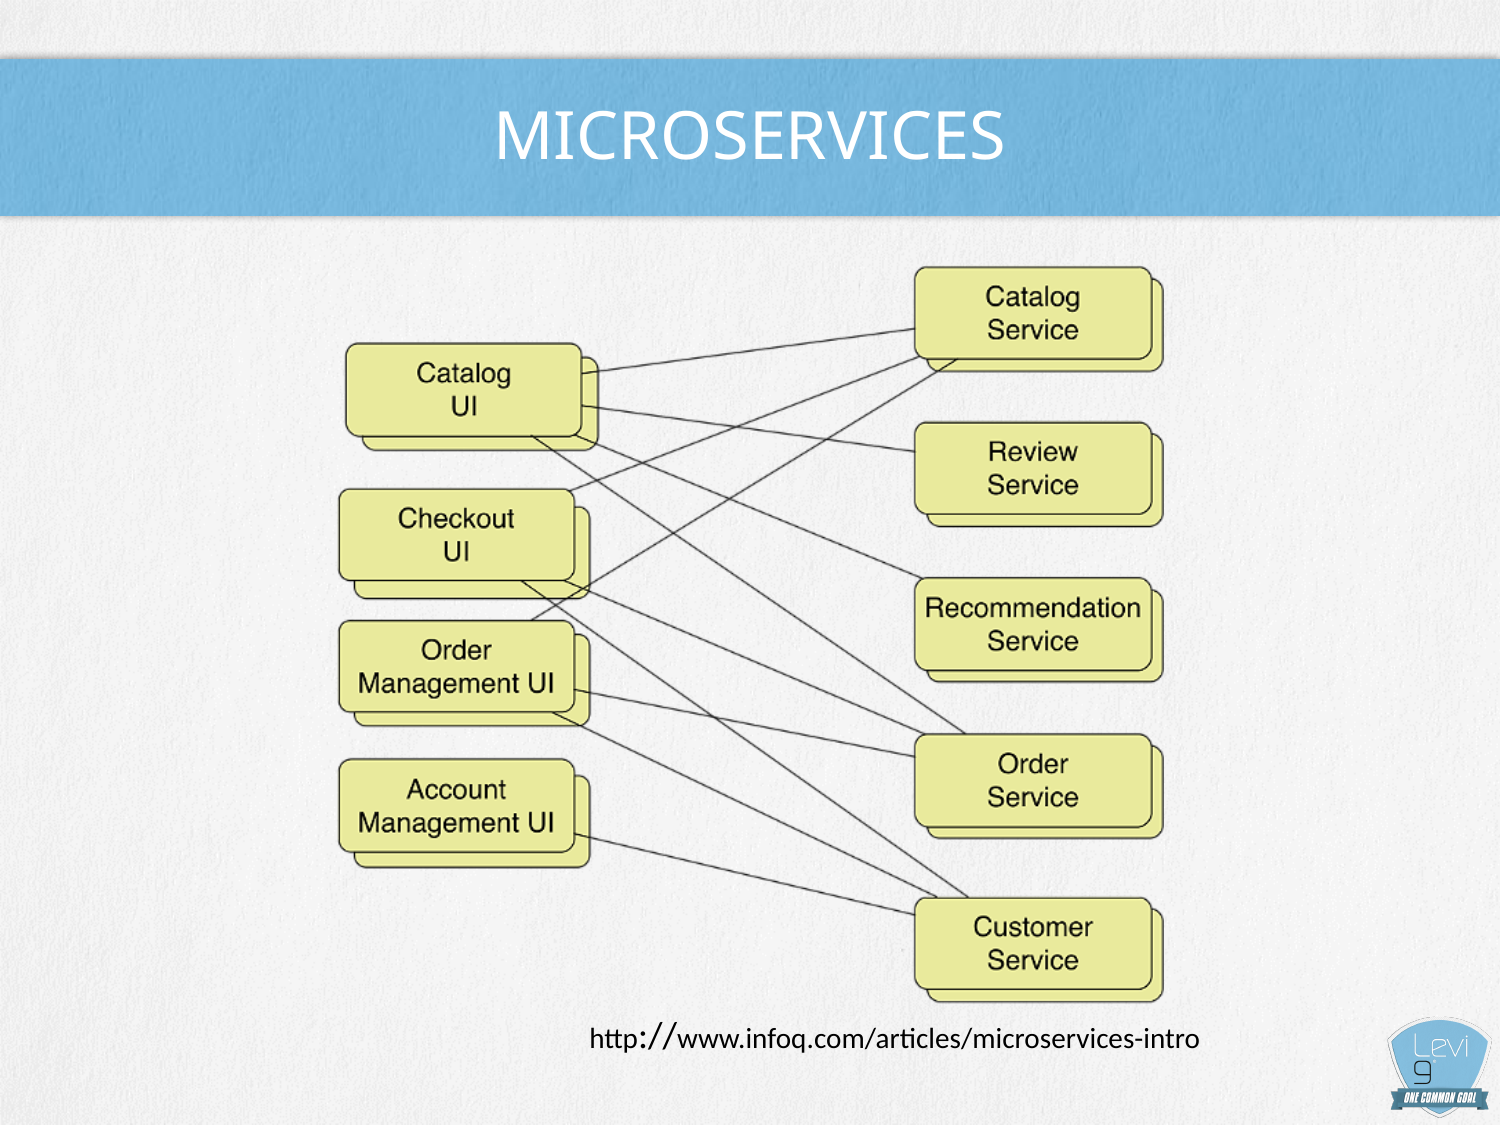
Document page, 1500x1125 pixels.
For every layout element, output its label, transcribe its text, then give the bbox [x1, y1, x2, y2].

text_box http://www.infoq.com/articles/microservices-intro [574, 1003, 1321, 1064]
picture [1386, 1013, 1493, 1120]
title Microservices [0, 59, 1500, 216]
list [335, 265, 1165, 1005]
